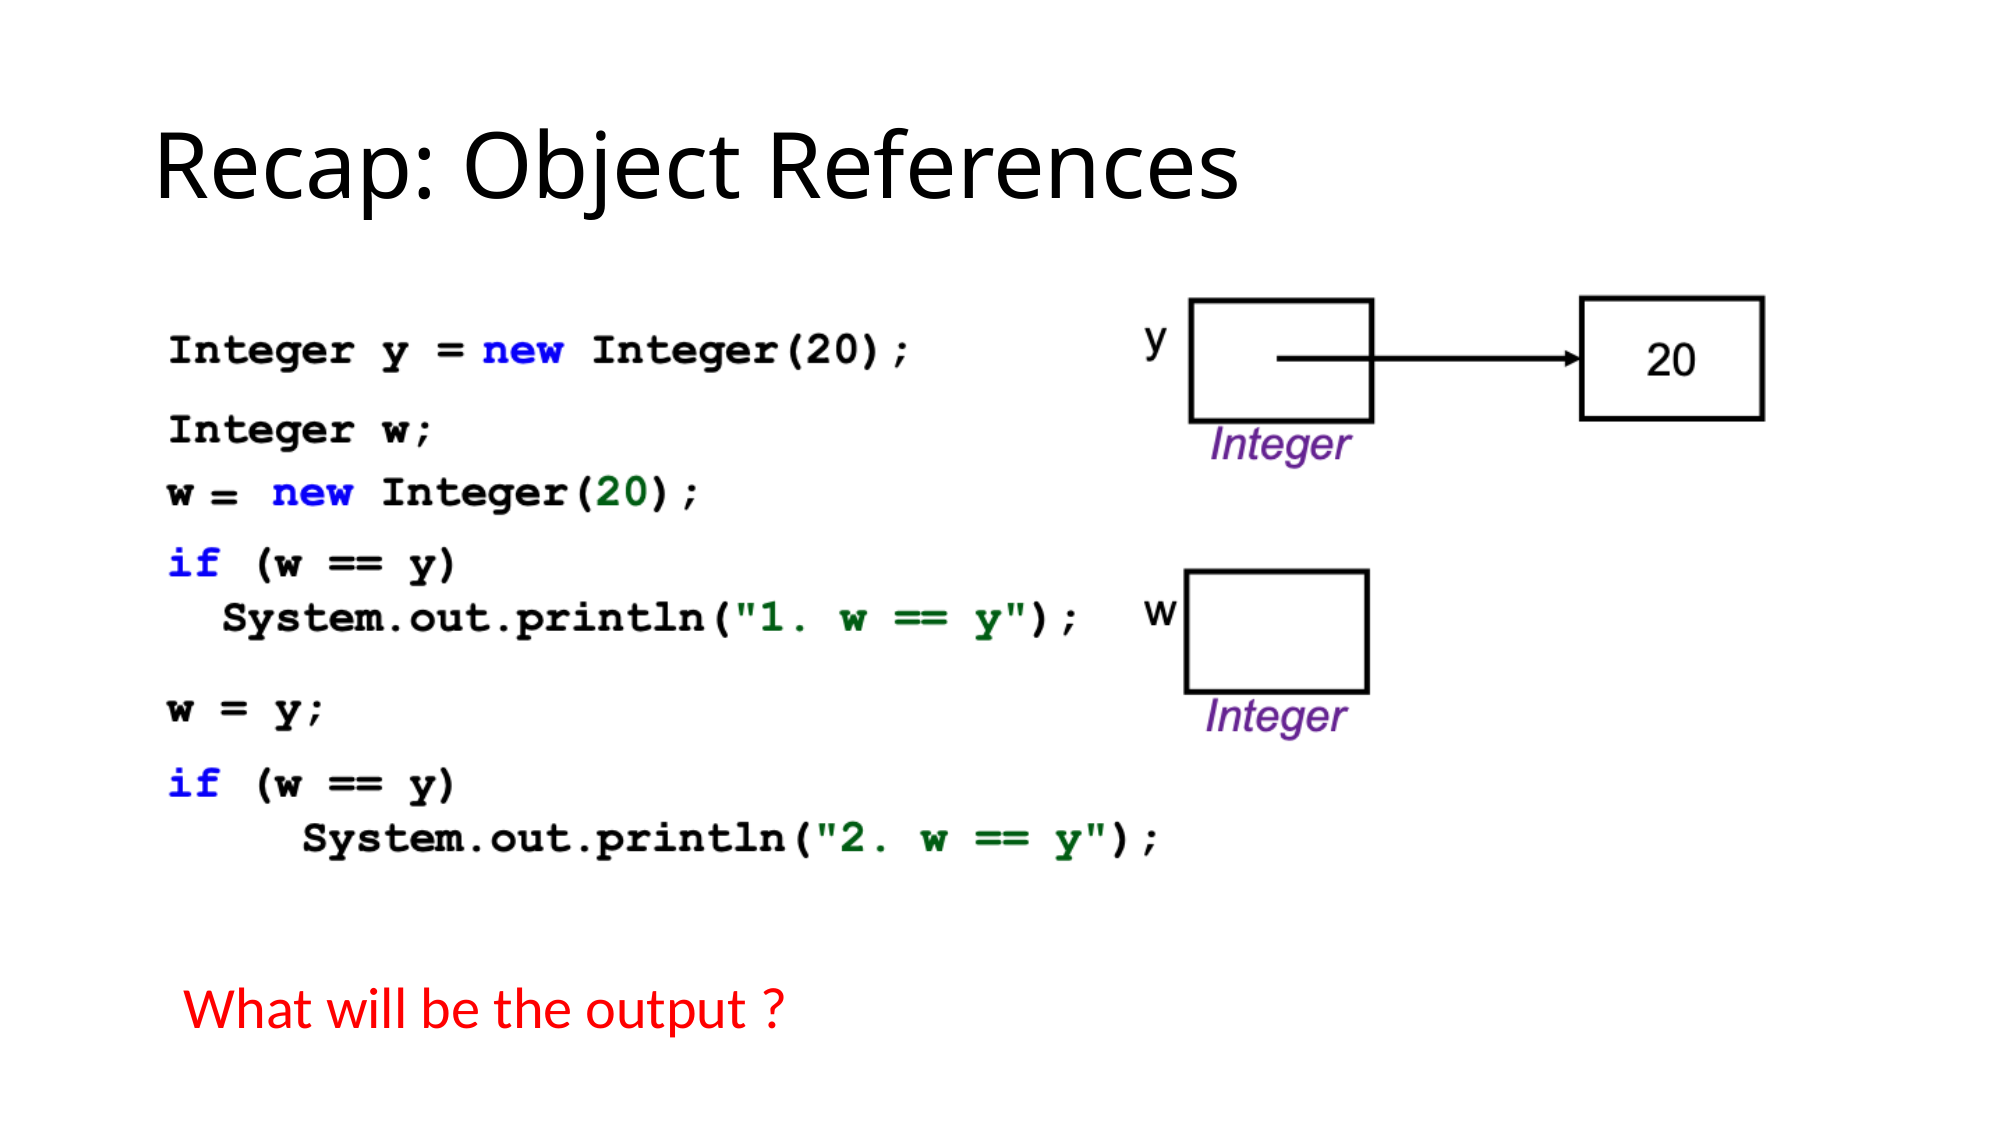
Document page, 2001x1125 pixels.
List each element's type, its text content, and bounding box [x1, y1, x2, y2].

text_box What will be the output ? [169, 963, 803, 1048]
title Recap: Object References [137, 59, 1863, 278]
picture [137, 253, 1805, 935]
